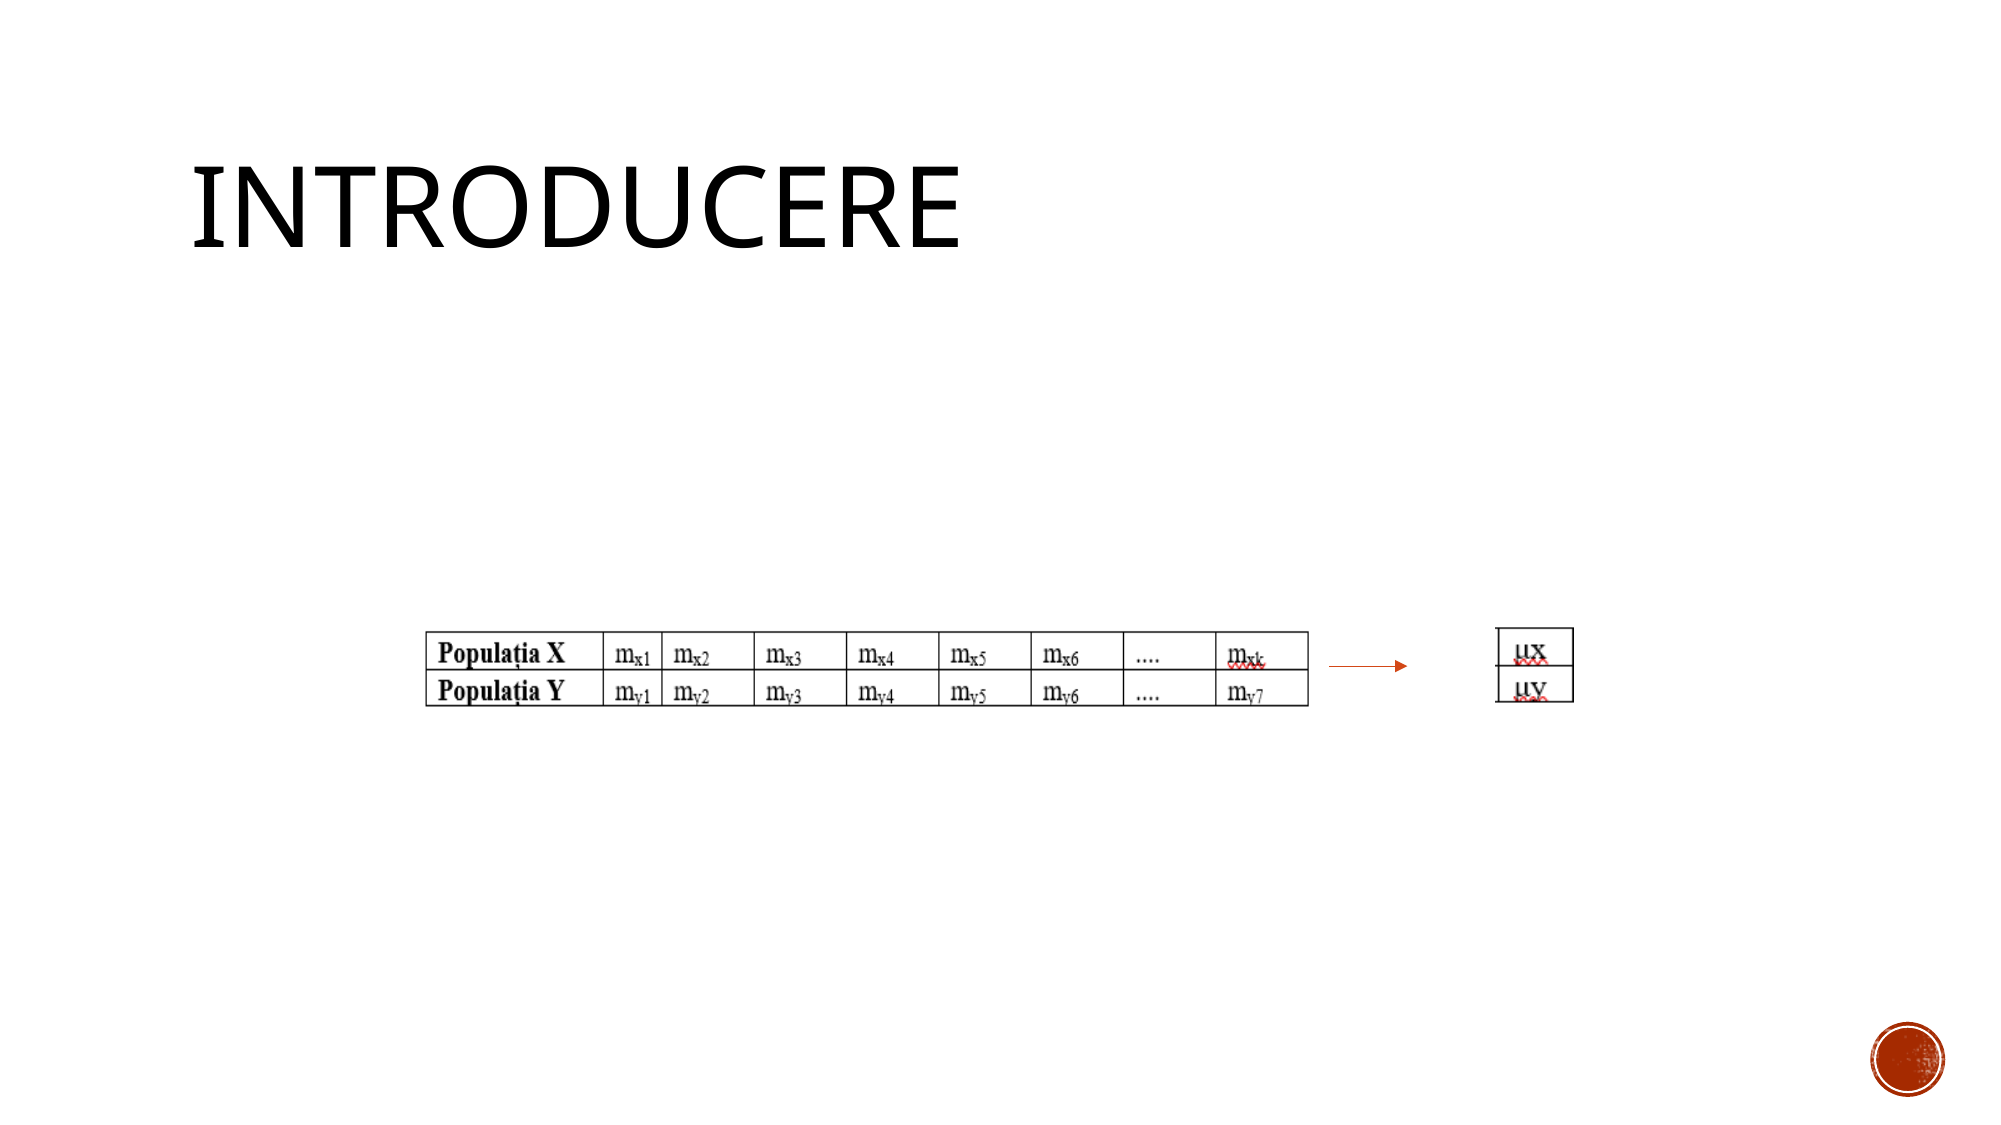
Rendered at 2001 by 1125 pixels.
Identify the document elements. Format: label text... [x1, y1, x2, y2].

picture [1495, 626, 1574, 706]
title introducere [175, 79, 1826, 344]
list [391, 564, 1364, 769]
